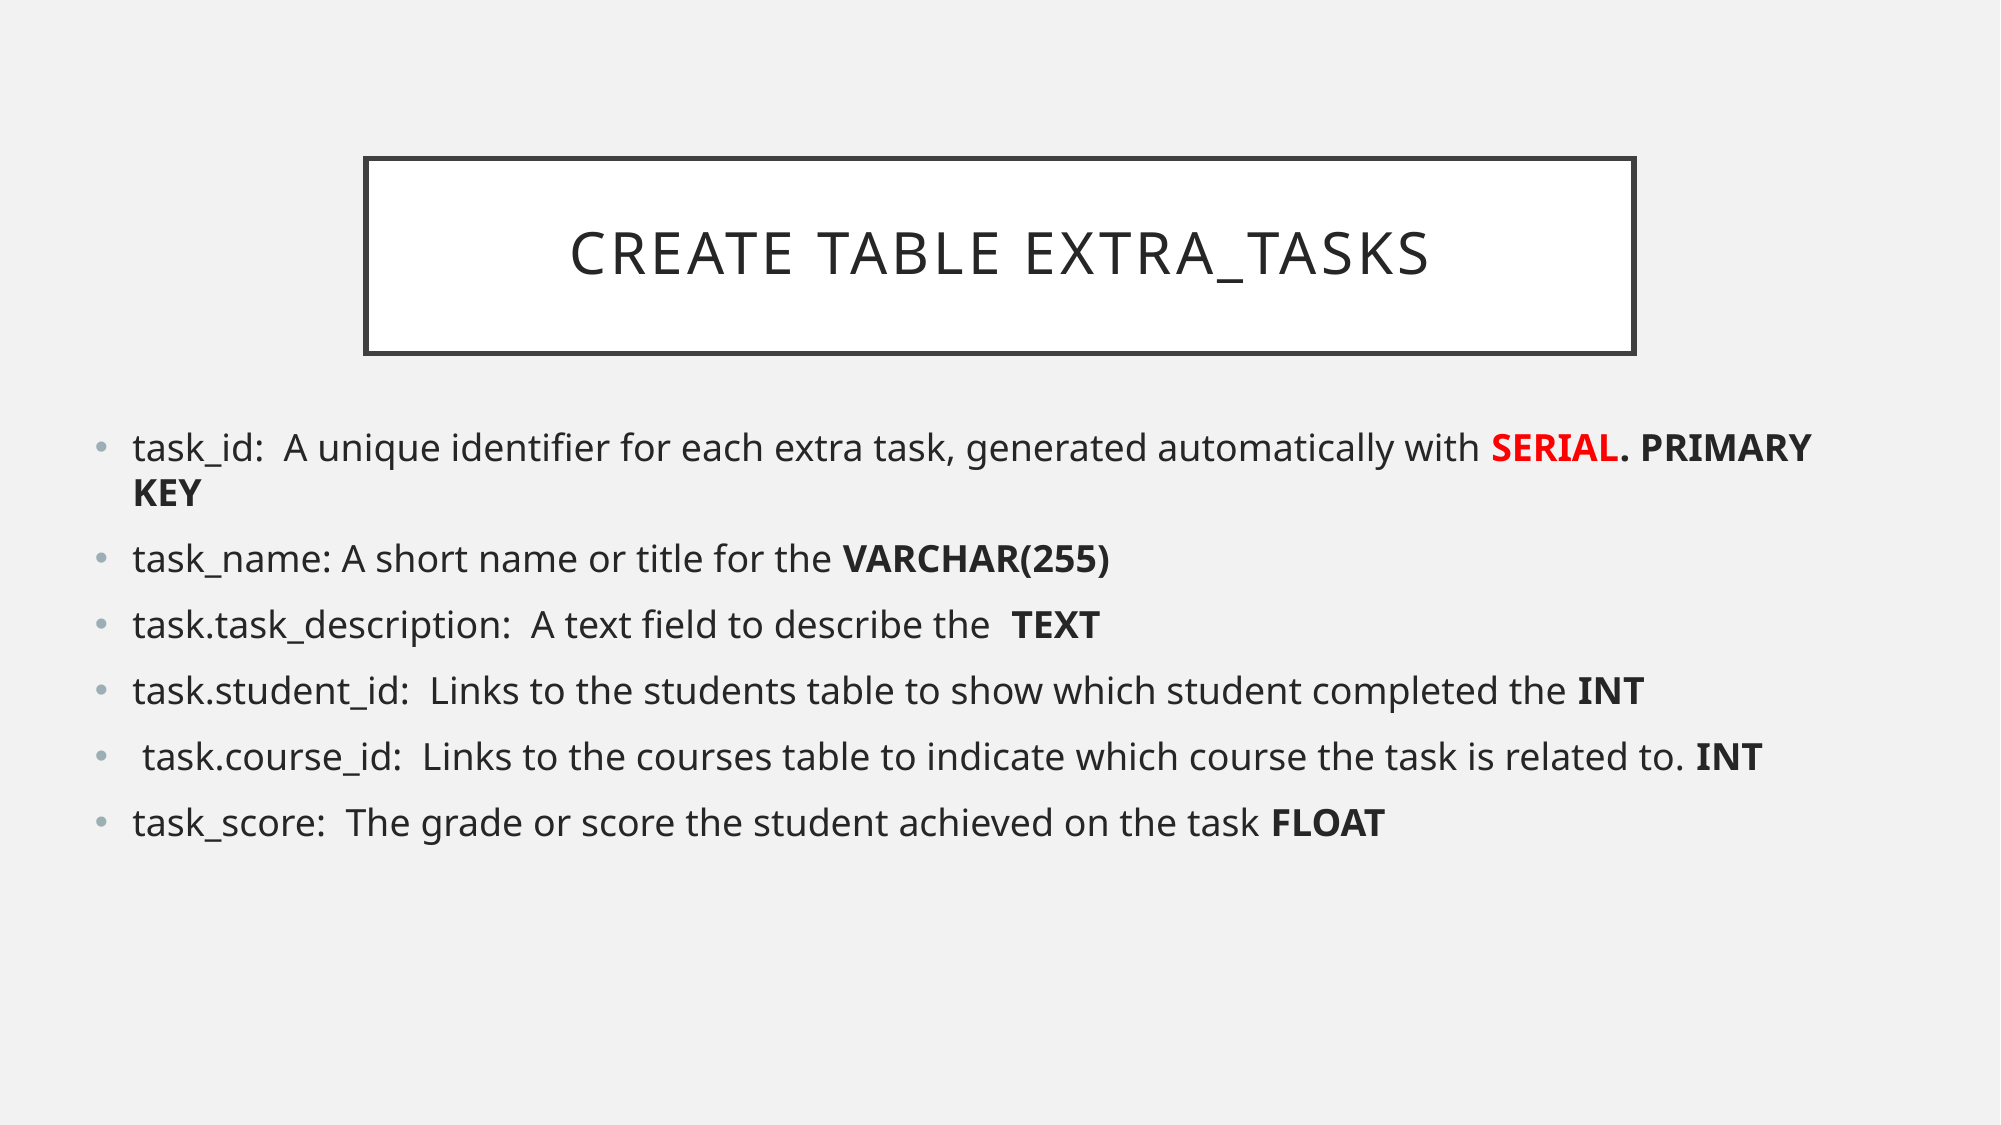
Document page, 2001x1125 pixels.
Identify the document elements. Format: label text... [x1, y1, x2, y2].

title Create Table extra_tasks [363, 156, 1637, 356]
list task_id: A unique identifier for each extra task, generated automatically with SERIAL. PRIMARY KEY task_name: A short name or title for the VARCHAR(255) task.task_description: A text field to describe the TEXT task.student_id: Links to the students table to show which student completed the INT task.course_id: Links to the courses table to indicate which course the task is related to. INT task_score: The grade or score the student achieved on the task FLOAT [79, 416, 1853, 1035]
